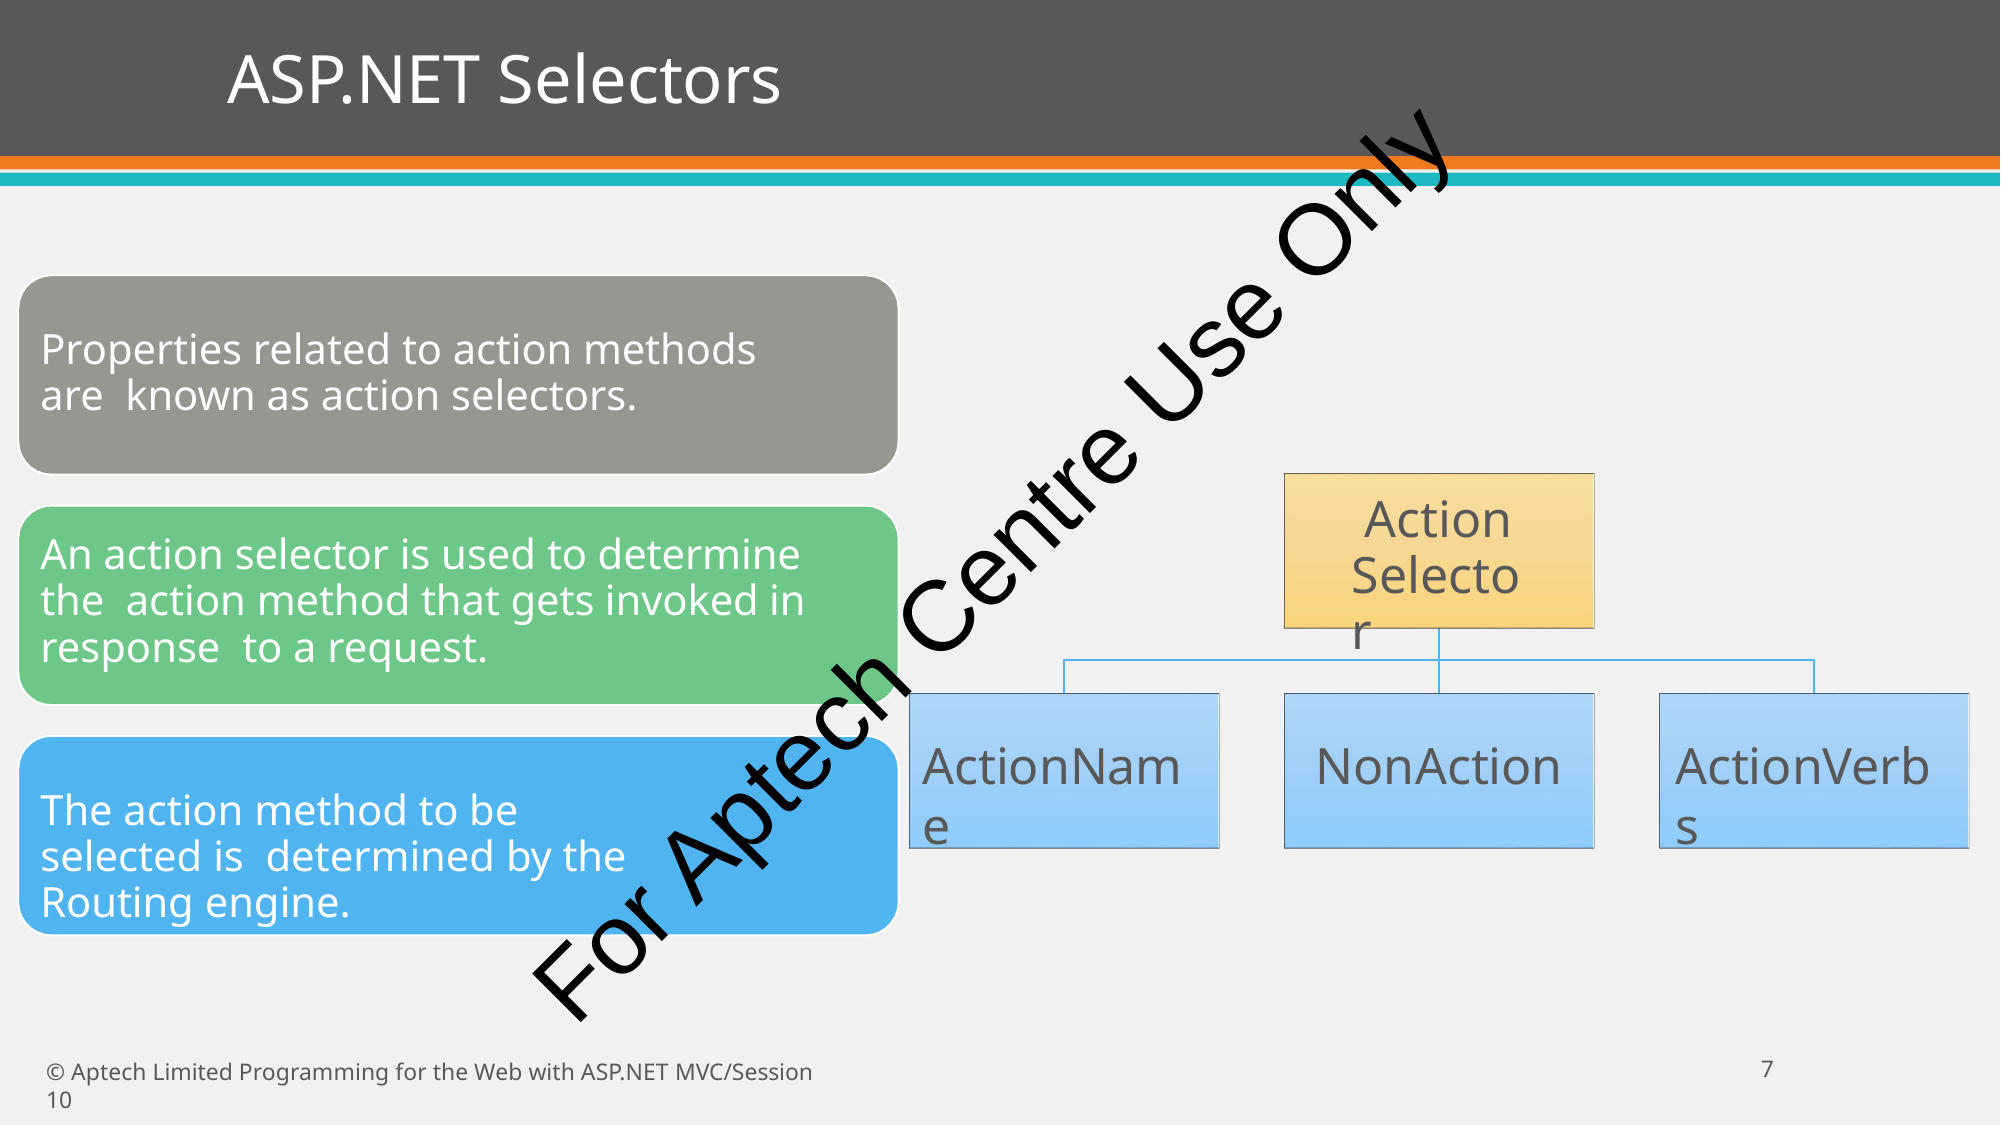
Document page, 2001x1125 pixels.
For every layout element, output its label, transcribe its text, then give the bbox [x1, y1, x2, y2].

text_box [908, 692, 1220, 849]
text_box [18, 275, 899, 475]
text_box NonAction [1313, 732, 1565, 795]
text_box [1064, 643, 1440, 692]
text_box [1440, 643, 1814, 692]
text_box For Aptech Centre Use Only [518, 81, 1481, 1043]
text_box [18, 735, 754, 936]
title ASP.NET Selectors [225, 34, 788, 225]
footer © Aptech Limited Programming for the Web with ASP.NET MVC/Session 10 [43, 1057, 836, 1125]
slide_number 2 [1756, 1054, 1777, 1125]
text_box Action Selector [1349, 484, 1529, 660]
text_box [698, 745, 899, 936]
text_box [1658, 692, 1970, 849]
text_box Properties related to action methods are known as action selectors. [38, 319, 779, 420]
text_box An action selector is used to determine the action method that gets invoked in response to a request. [38, 526, 859, 672]
text_box ActionVerbs [1673, 732, 1955, 855]
text_box [1283, 692, 1595, 849]
text_box The action method to be selected is determined by the Routing engine. [38, 780, 687, 927]
text_box ActionName [920, 732, 1208, 855]
text_box [18, 505, 899, 706]
text_box [1283, 472, 1595, 629]
